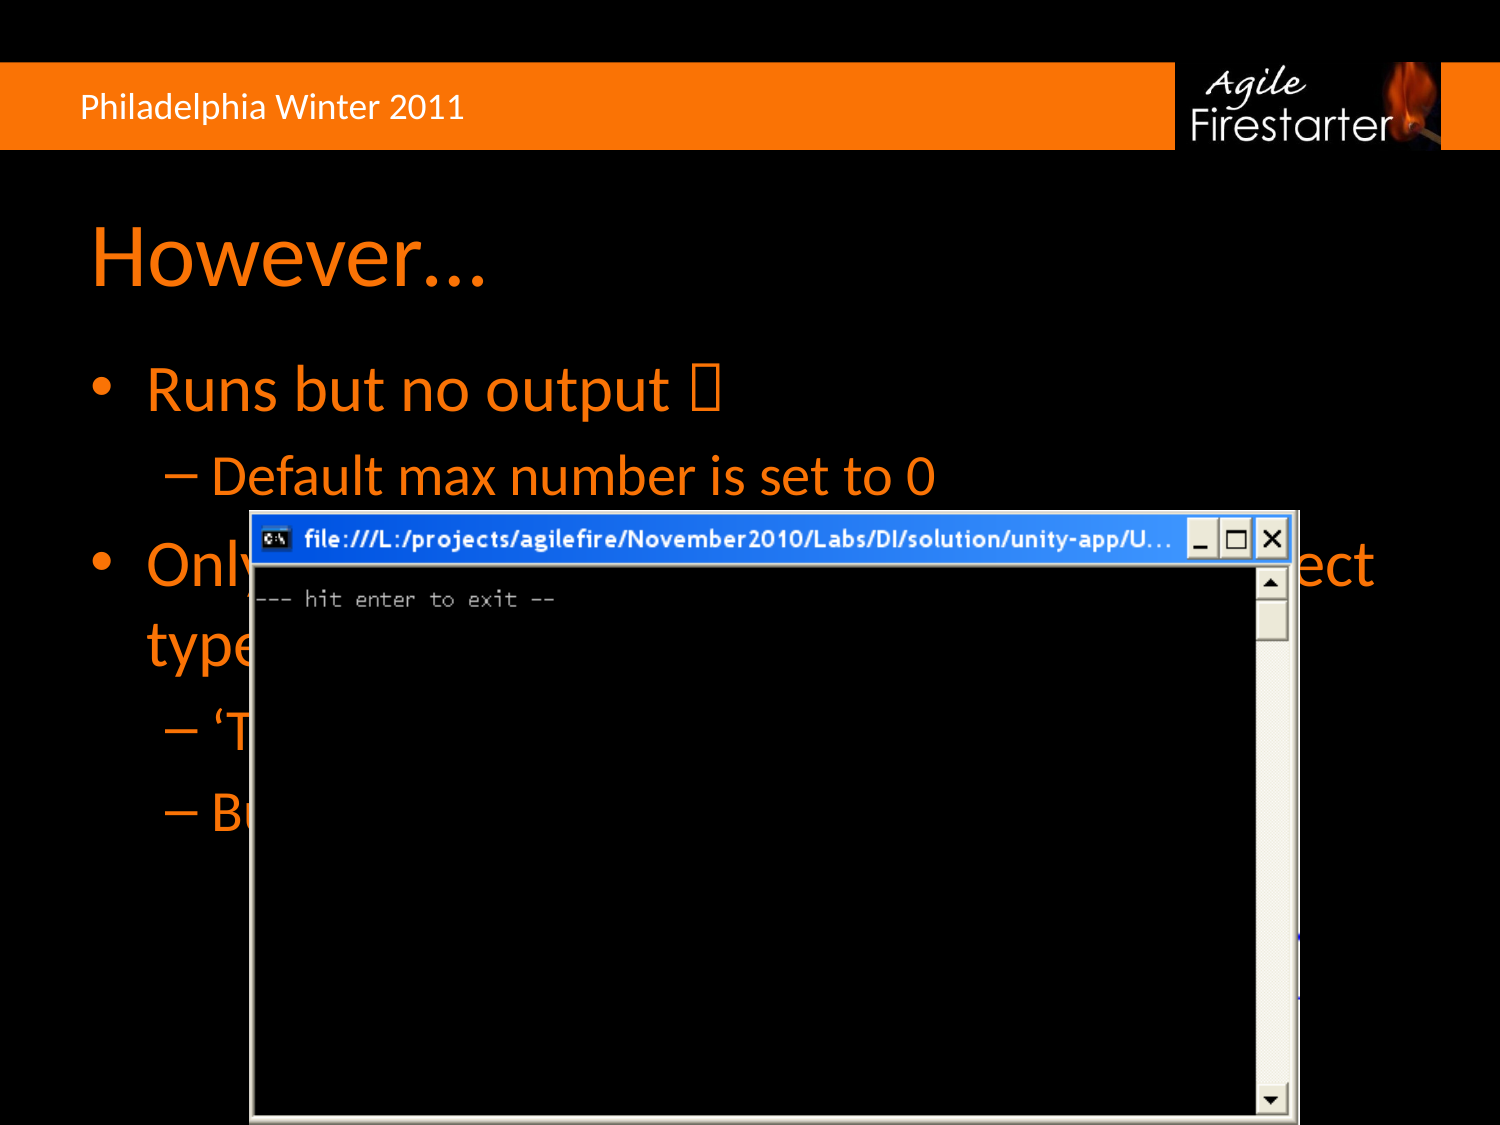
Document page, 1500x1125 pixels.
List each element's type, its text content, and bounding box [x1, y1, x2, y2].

title However… [75, 174, 1425, 325]
picture [249, 510, 1301, 1125]
picture [1175, 62, 1441, 151]
list Runs but no output  Default max number is set to 0 Only configured relationships between object types ‘Type Mapping’ But simple properties need to be set as well [75, 337, 1425, 1005]
